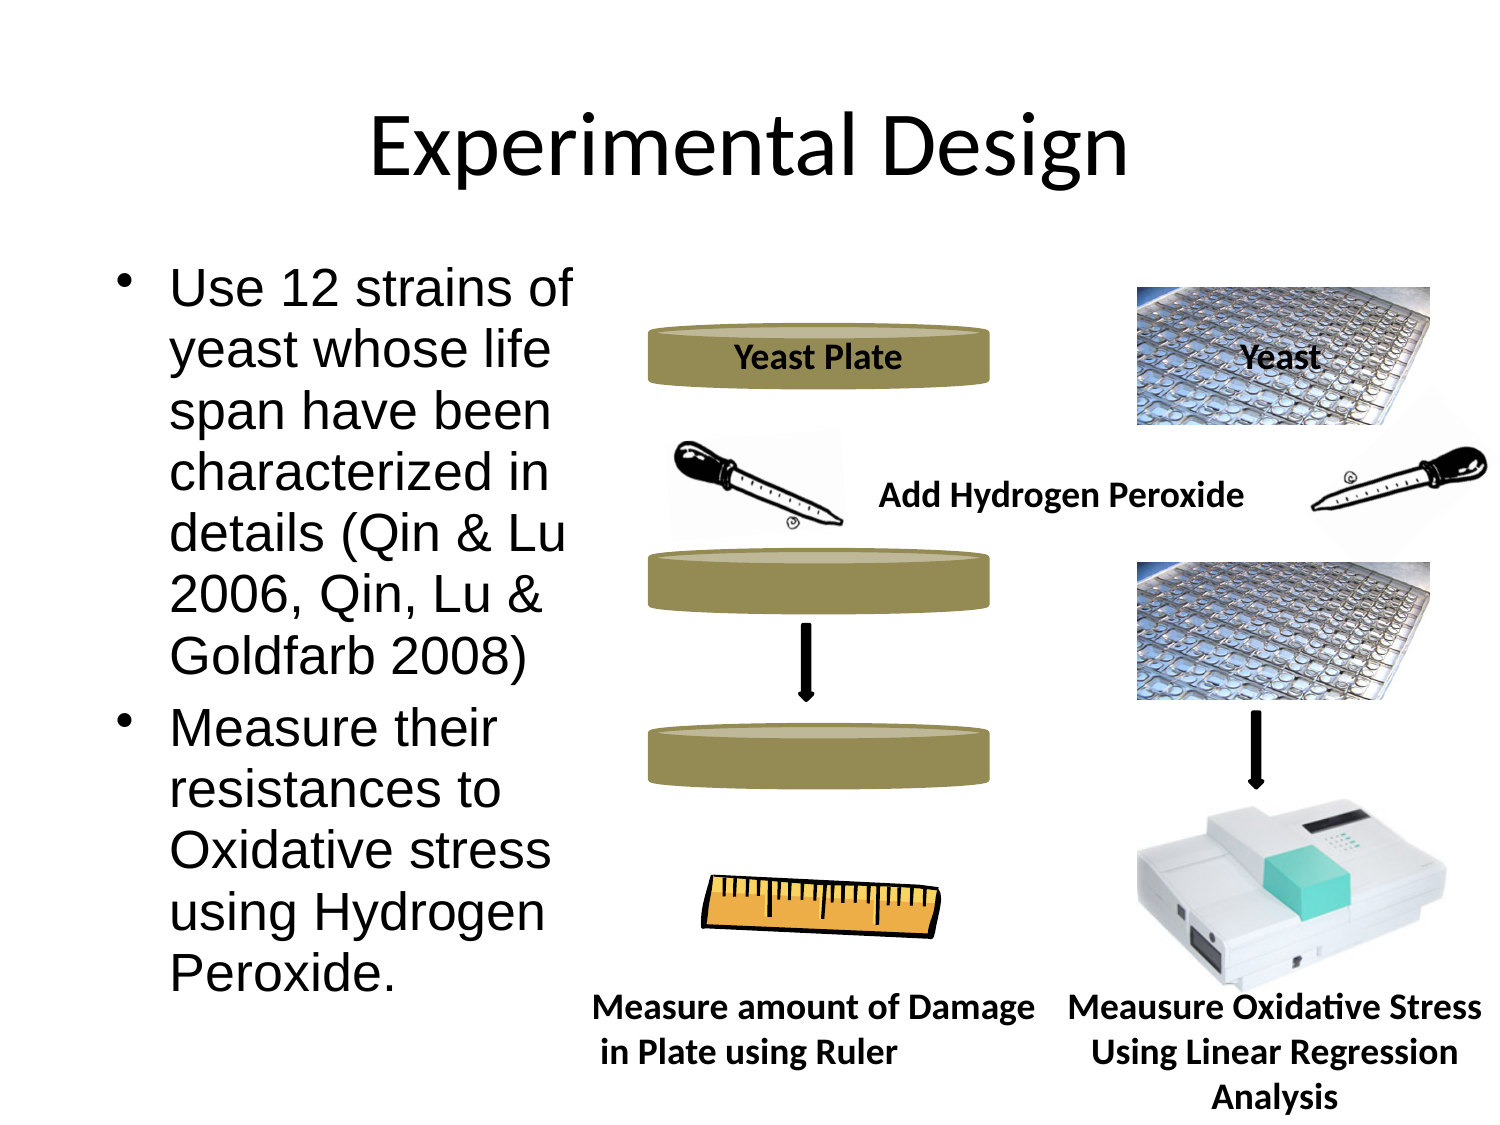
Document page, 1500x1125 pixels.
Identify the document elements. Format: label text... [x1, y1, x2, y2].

picture [1137, 799, 1451, 993]
text_box Yeast Plate [712, 324, 925, 385]
text_box [1248, 710, 1265, 790]
text_box Measure amount of Damage in Plate using Ruler [576, 974, 1049, 1080]
text_box Add Hydrogen Peroxide [864, 462, 1261, 523]
text_box [798, 622, 815, 703]
text_box [647, 324, 990, 390]
text_box Meausure Oxidative Stress Using Linear Regression Analysis [1049, 974, 1500, 1125]
picture [1137, 287, 1500, 701]
text_box [647, 722, 990, 790]
picture [716, 805, 925, 1011]
picture [665, 396, 848, 574]
text_box [647, 547, 990, 615]
title Experimental Design [75, 45, 1425, 233]
list Use 12 strains of yeast whose life span have been characterized in details (Qin & Lu 2006, Qin, Lu & Goldfarb 2008) Measure their resistances to Oxidative stress using Hydrogen Peroxide. [37, 249, 600, 1025]
